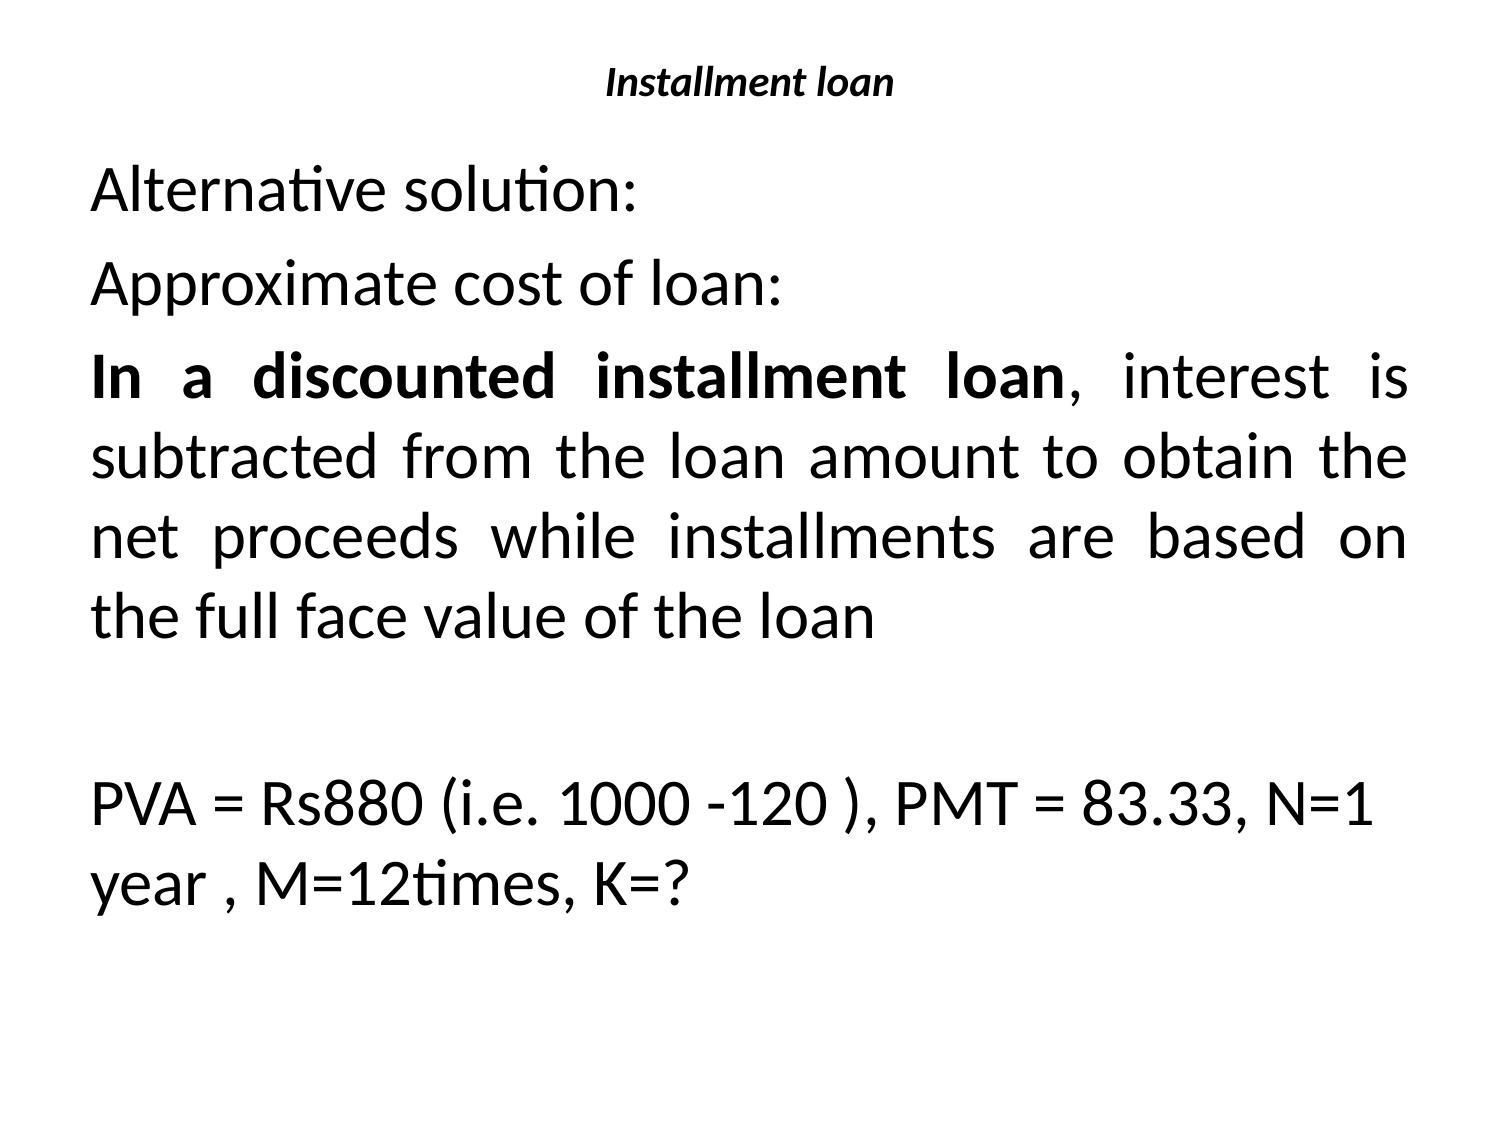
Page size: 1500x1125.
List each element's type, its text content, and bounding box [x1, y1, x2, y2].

title Installment loan [75, 45, 1425, 113]
